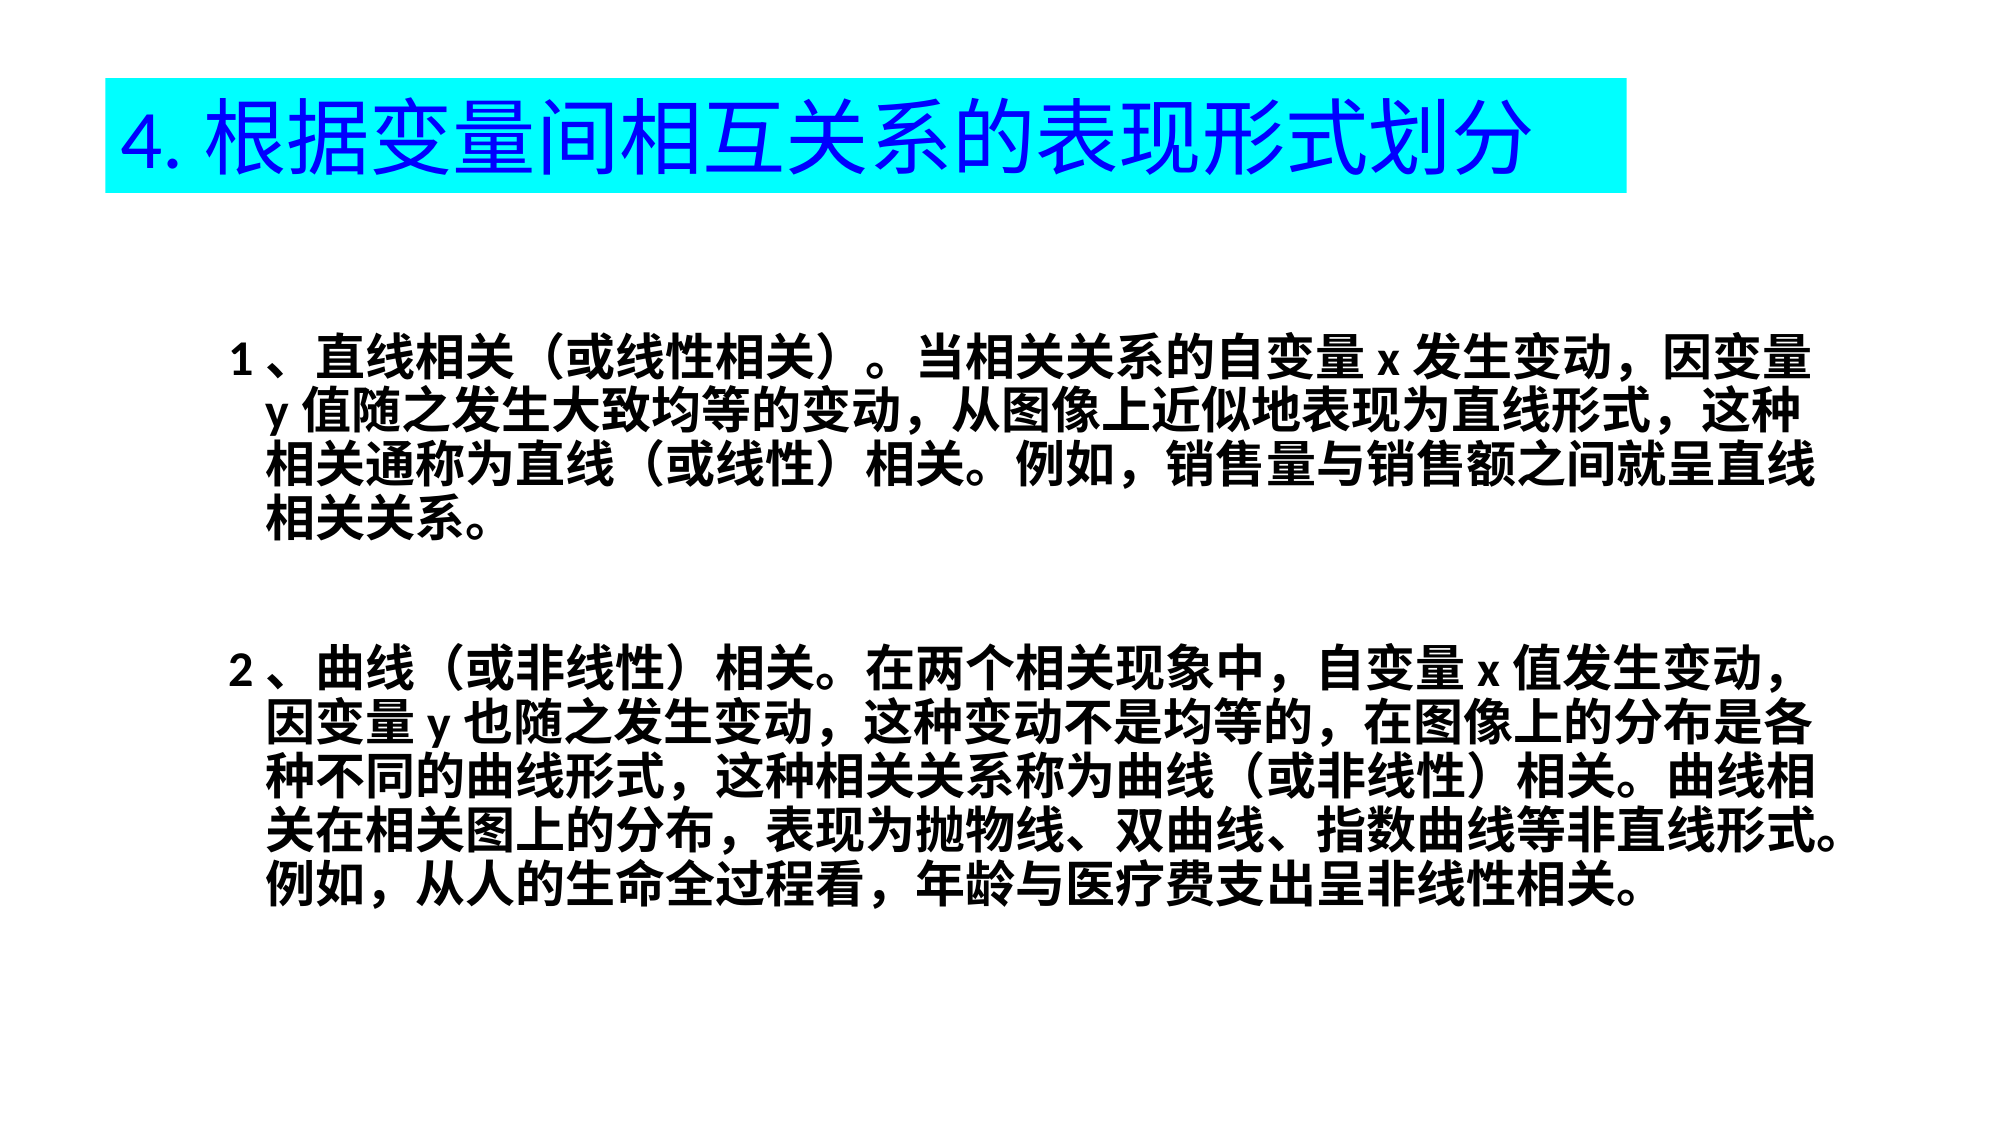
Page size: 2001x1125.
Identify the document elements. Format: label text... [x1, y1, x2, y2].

text_box 4.根据变量间相互关系的表现形式划分 [105, 78, 1627, 193]
list 1、直线相关（或线性相关）。当相关关系的自变量x发生变动，因变量y值随之发生大致均等的变动，从图像上近似地表现为直线形式，这种相关通称为直线（或线性）相关。例如，销售量与销售额之间就呈直线相关关系。 2、曲线（或非线性）相关。在两个相关现象中，自变量x值发生变动，因变量y也随之发生变动，这种变动不是均等的，在图像上的分布是各种不同的曲线形式，这种相关关系称为曲线（或非线性）相关。曲线相关在相关图上的分布，表现为抛物线、双曲线、指数曲线等非直线形式。例如，从人的生命全过程看，年龄与医疗费支出呈非线性相关。 [213, 243, 1856, 1095]
